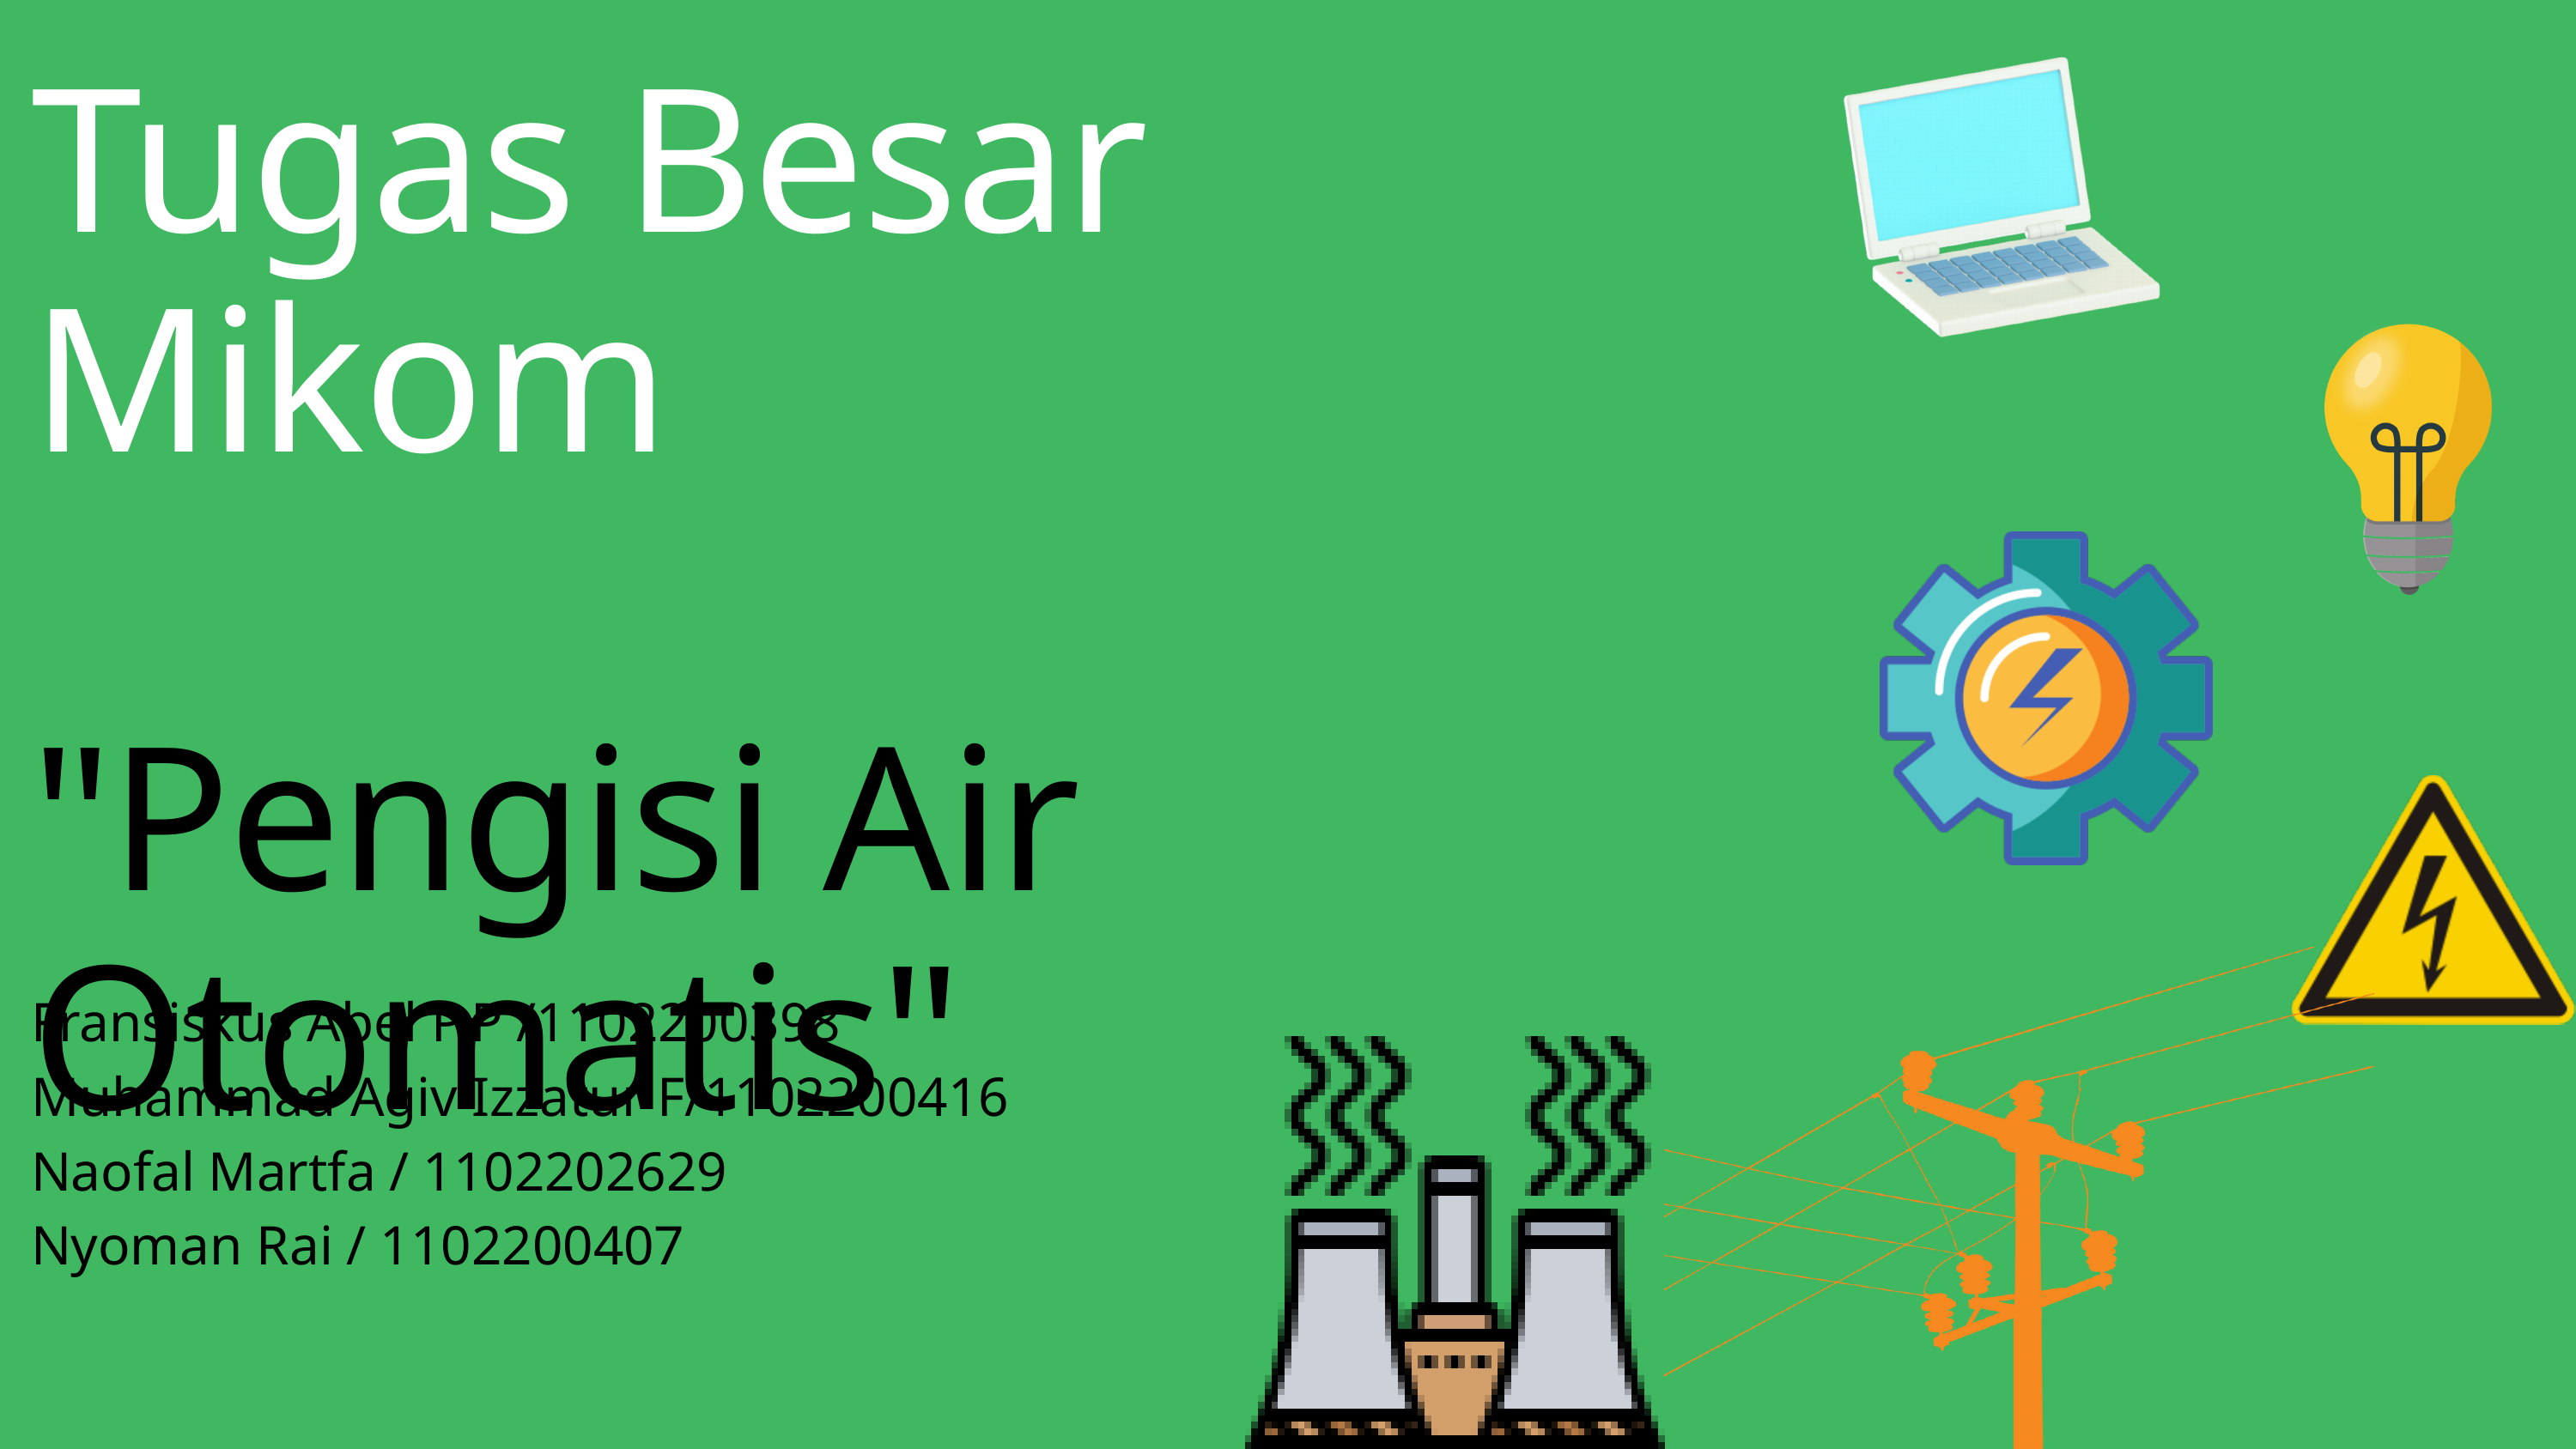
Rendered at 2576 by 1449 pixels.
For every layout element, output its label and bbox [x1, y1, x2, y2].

text_box [30, 41, 1826, 1292]
picture [2324, 323, 2492, 595]
picture [1826, 1, 2179, 407]
picture [1244, 775, 2576, 1449]
picture [1880, 531, 2213, 865]
